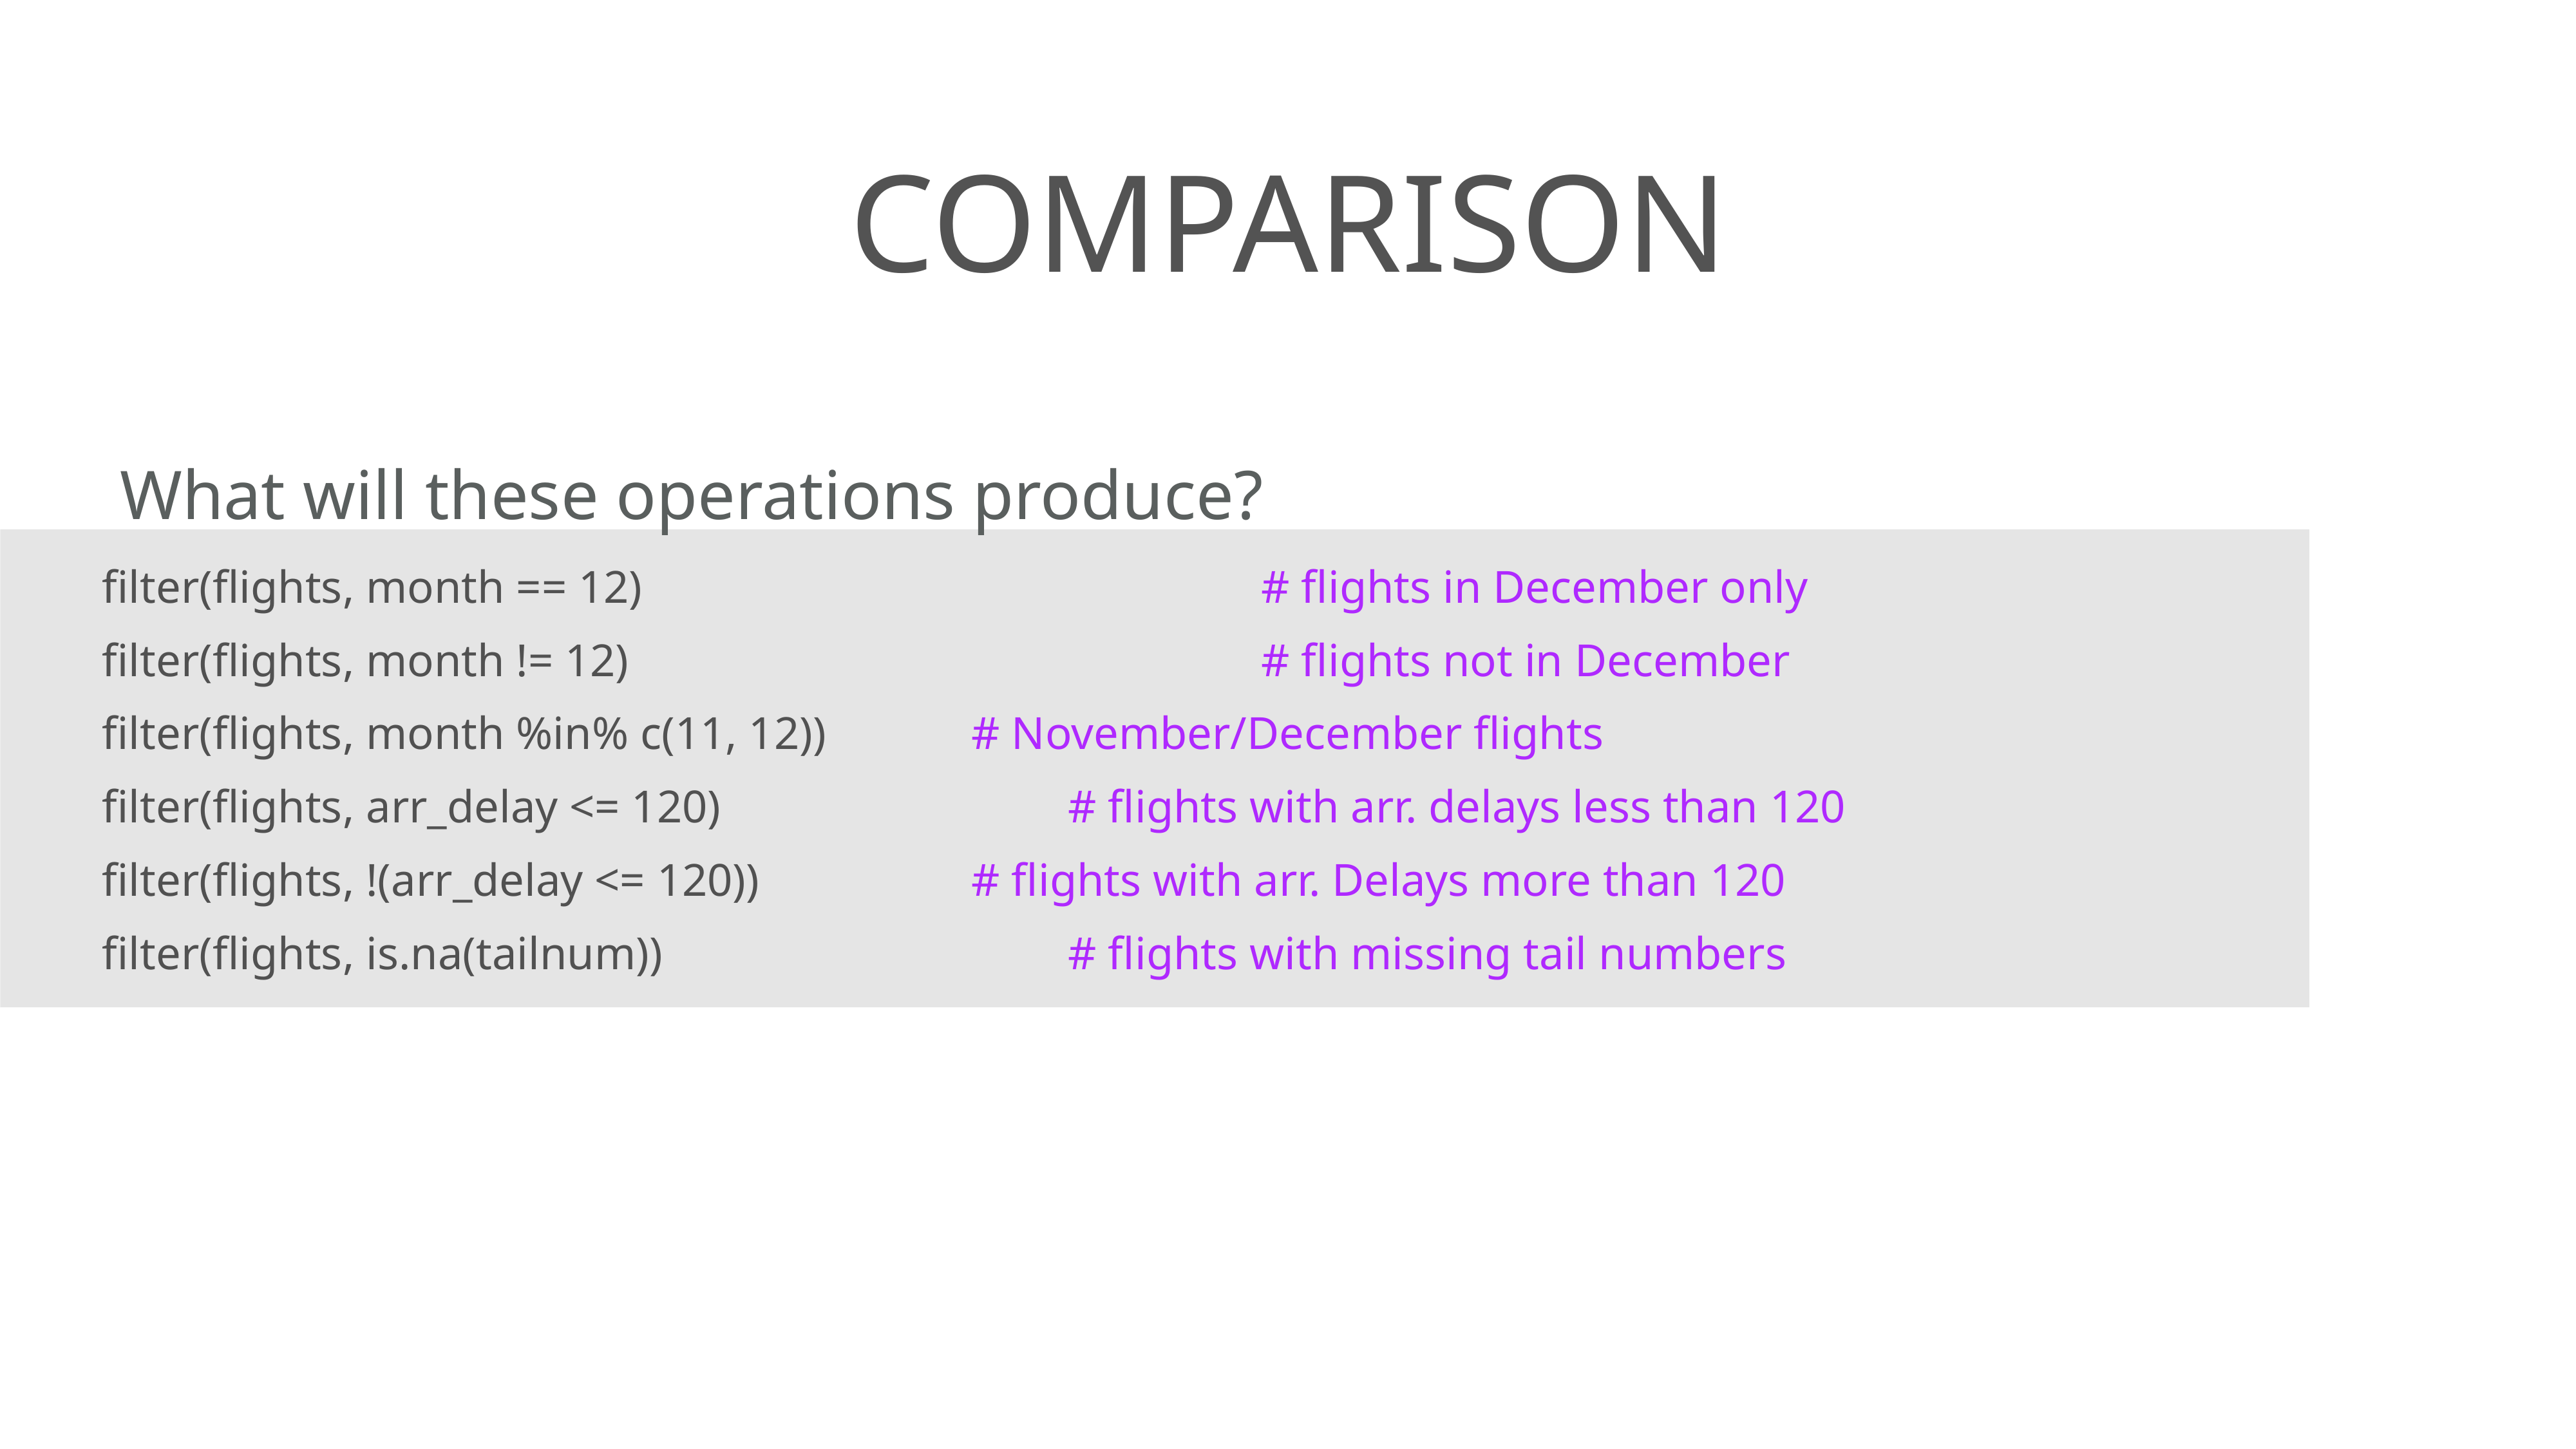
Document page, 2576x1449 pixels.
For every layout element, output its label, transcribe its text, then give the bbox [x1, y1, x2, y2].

text_box What will these operations produce? [114, 406, 2309, 542]
title comparison [70, 37, 2507, 401]
list filter(flights, month == 12) # flights in December only filter(flights, month != 12) # flights not in December filter(flights, month %in% c(11, 12)) # November/December flights filter(flights, arr_delay <= 120) # flights with arr. delays less than 120 filter(flights, !(arr_delay <= 120)) # flights with arr. Delays more than 120 filter(flights, is.na(tailnum)) # flights with missing tail numbers [0, 529, 2310, 1008]
